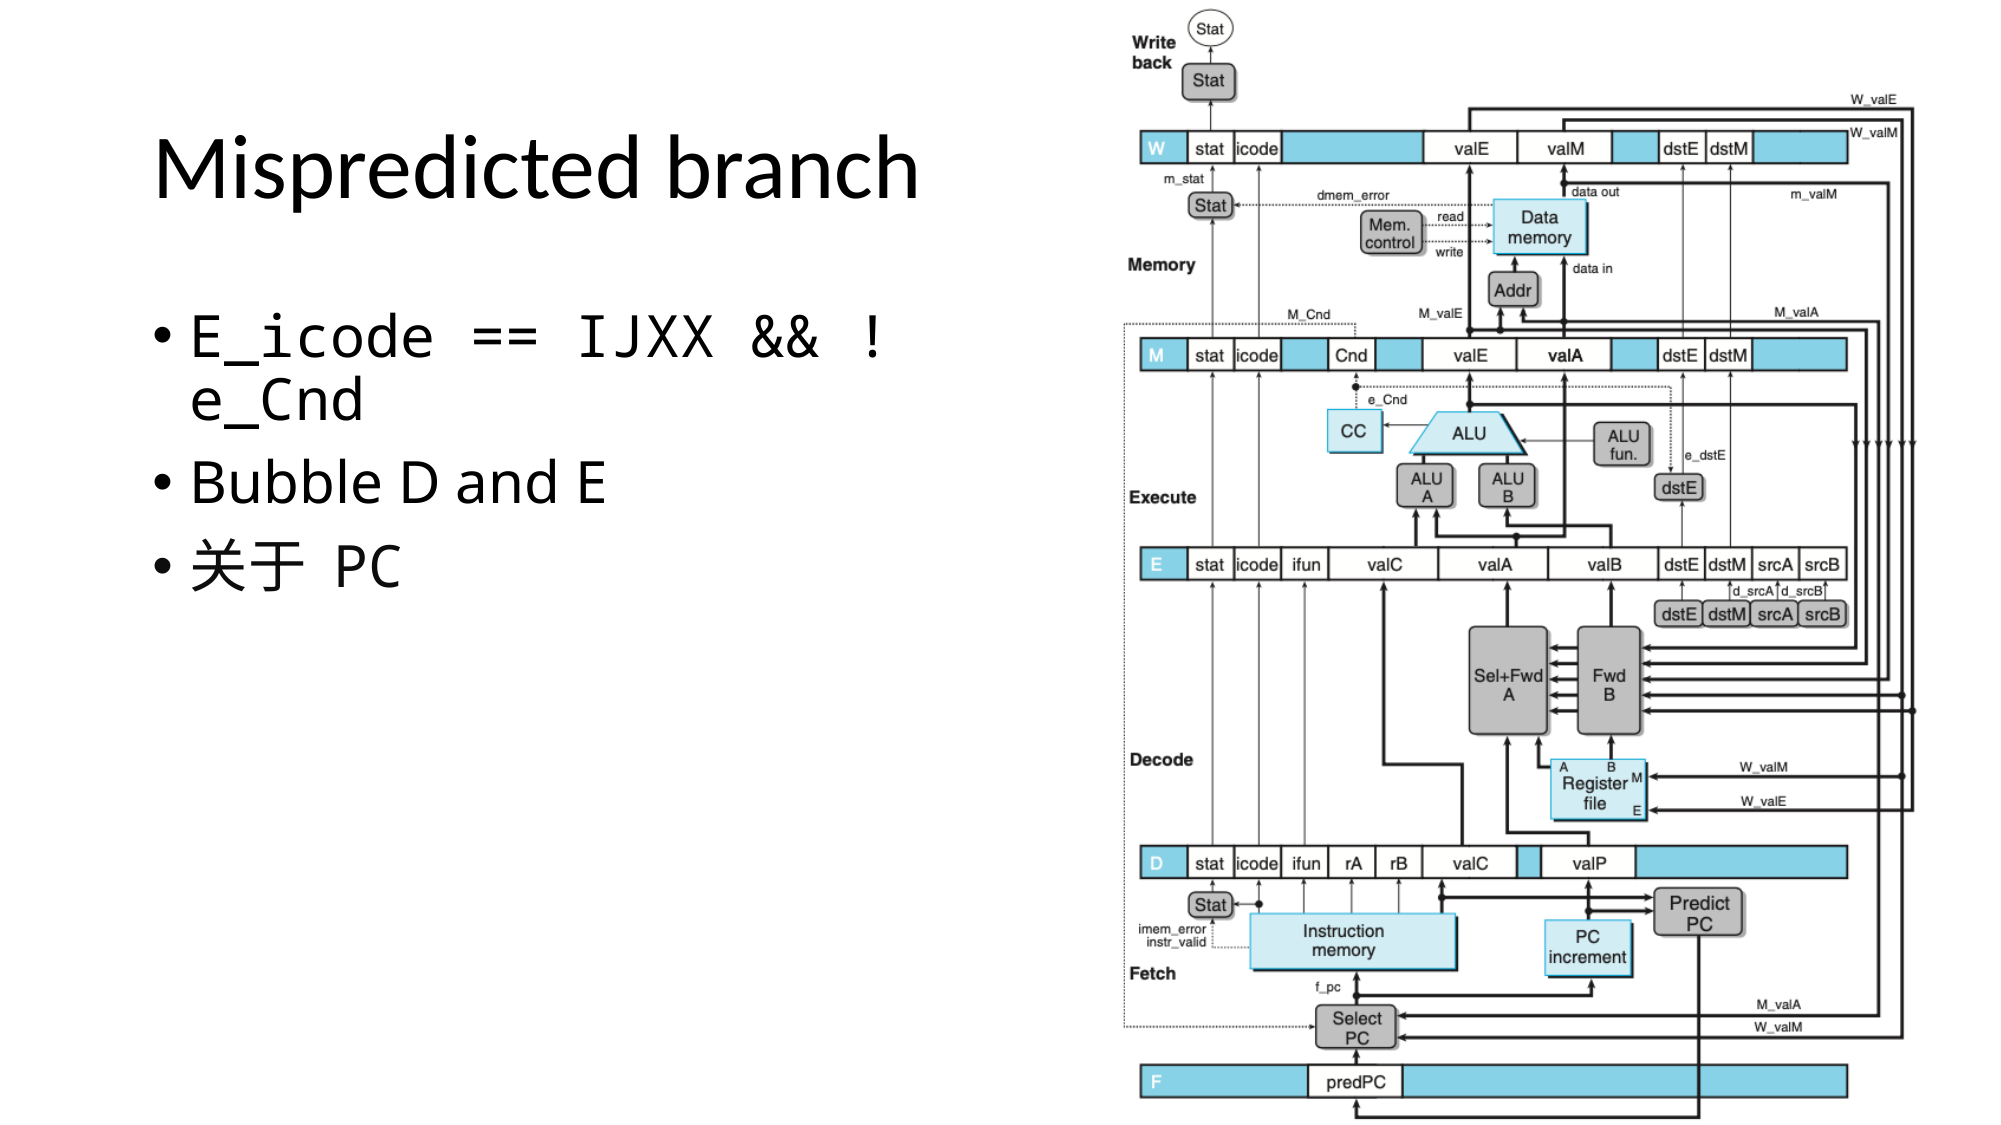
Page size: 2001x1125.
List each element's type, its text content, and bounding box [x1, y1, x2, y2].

list E_icode == IJXX && !e_Cnd Bubble D and E 关于 PC [137, 299, 1058, 1014]
picture [1099, 0, 1925, 1125]
title Mispredicted branch [137, 59, 1099, 278]
